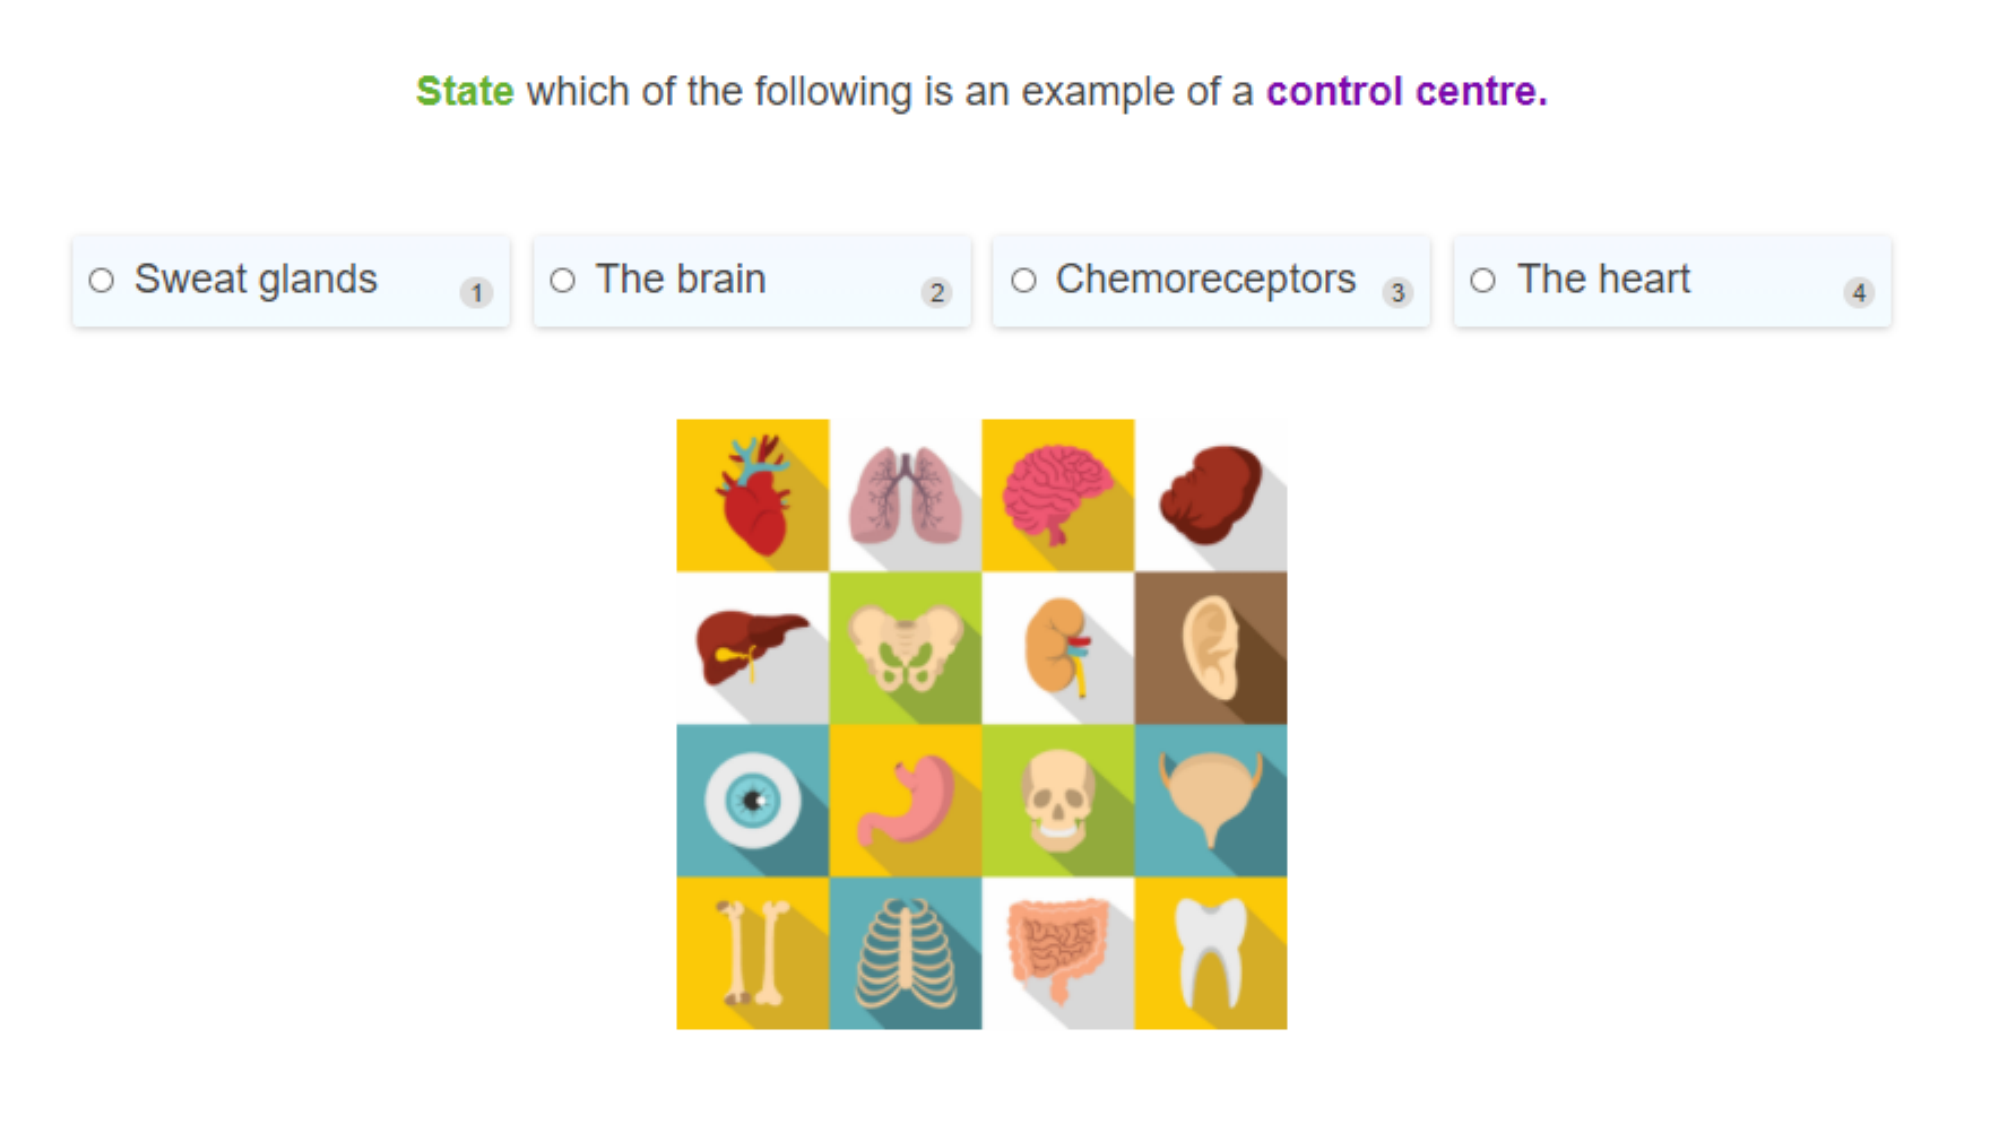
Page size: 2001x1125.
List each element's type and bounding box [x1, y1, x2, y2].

picture [42, 65, 1921, 1046]
